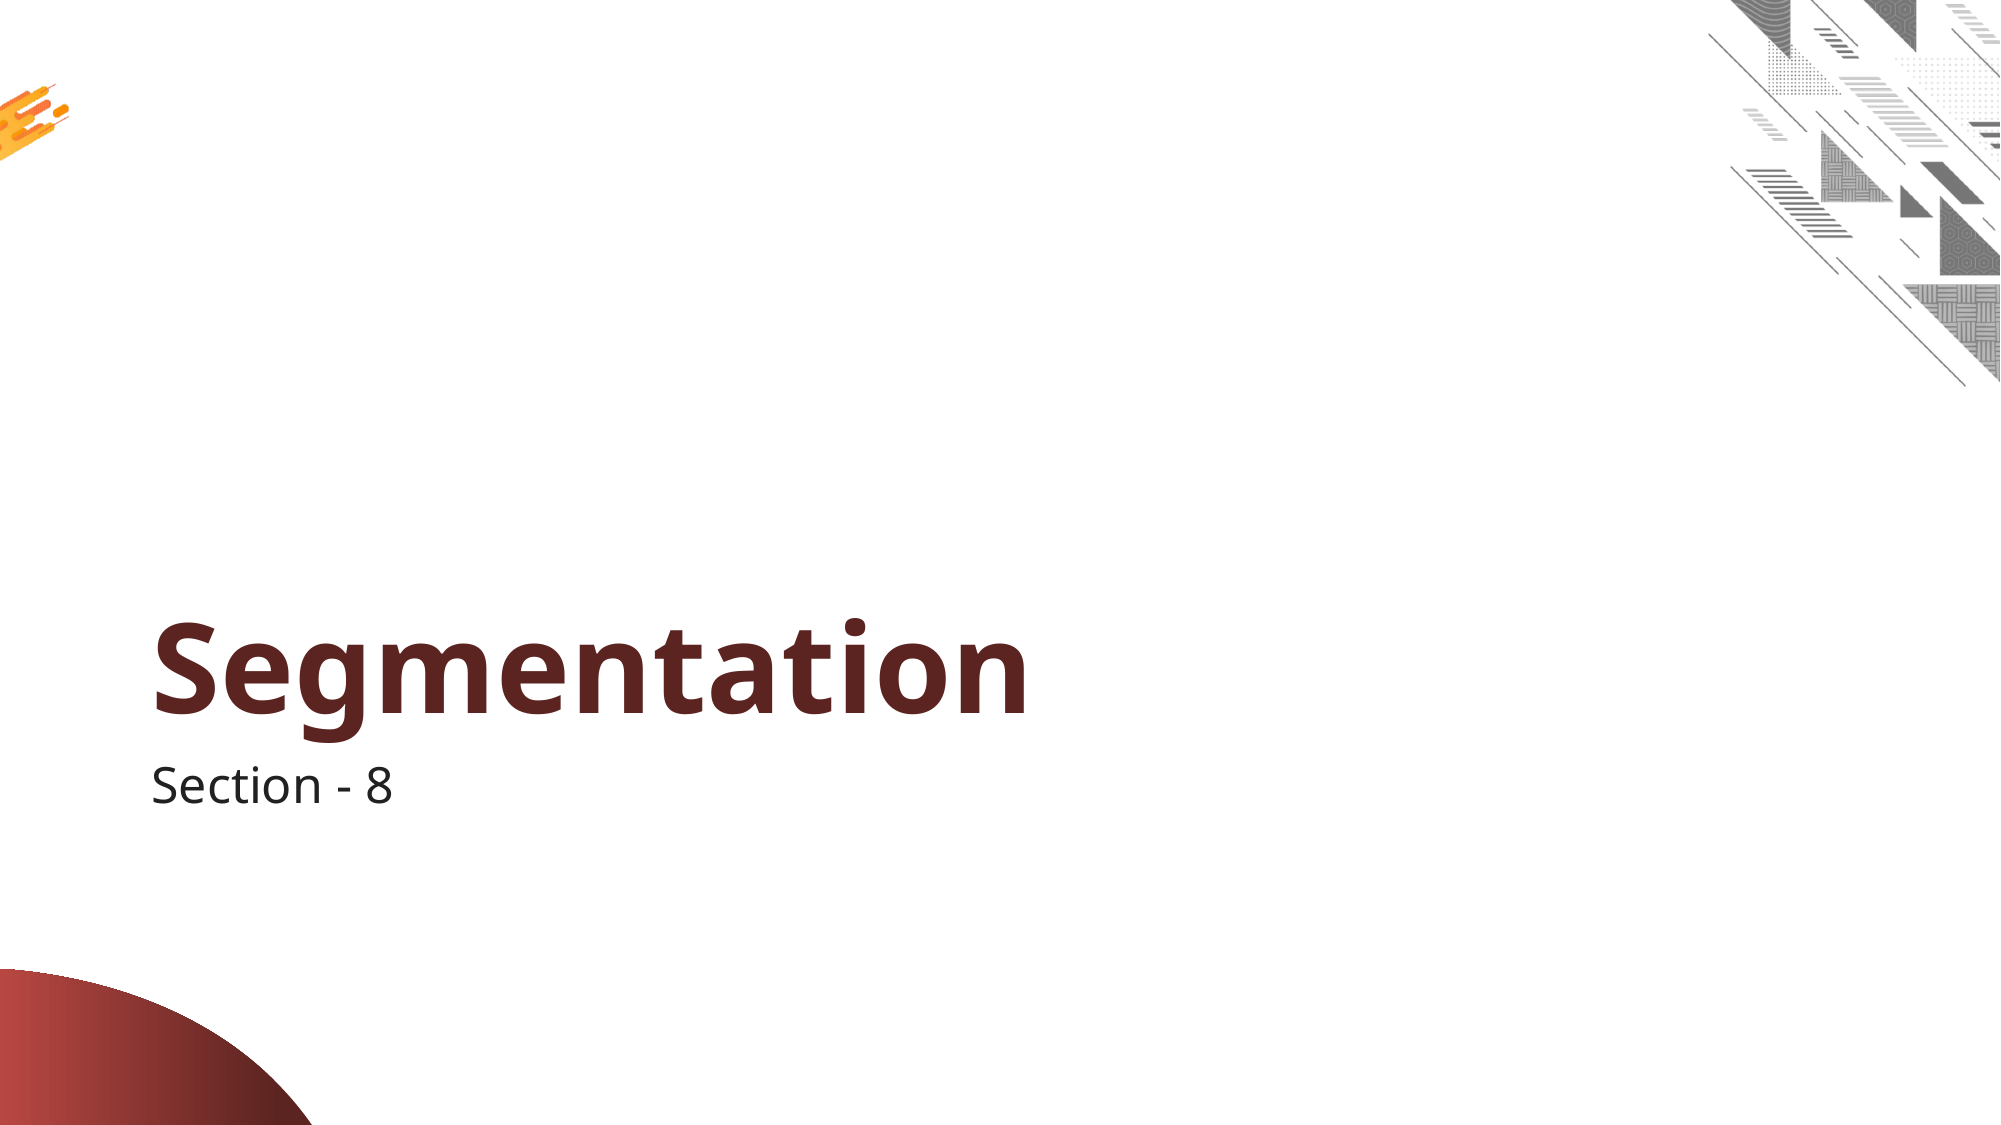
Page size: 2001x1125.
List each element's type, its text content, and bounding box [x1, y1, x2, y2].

picture [0, 65, 90, 193]
title Segmentation [136, 280, 1862, 749]
list Section - 8 [136, 752, 1862, 999]
